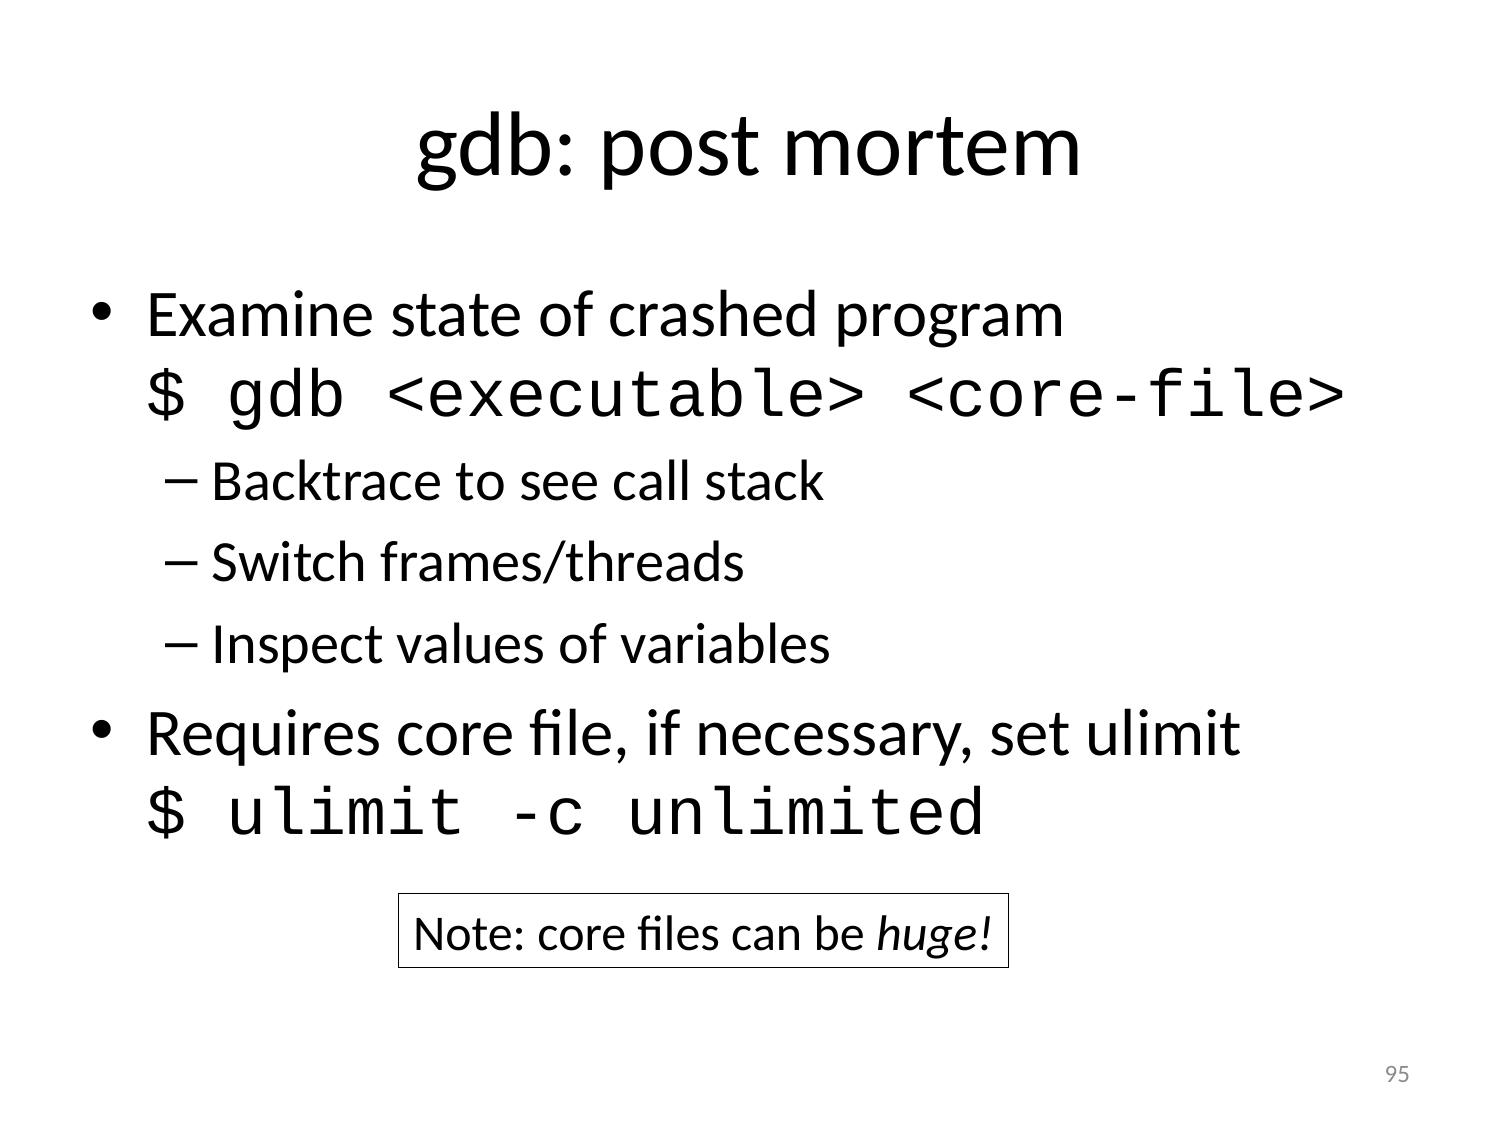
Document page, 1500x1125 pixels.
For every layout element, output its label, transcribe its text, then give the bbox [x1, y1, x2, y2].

text_box Note: core files can be huge! [398, 893, 1009, 968]
slide_number 95 [1074, 1042, 1425, 1103]
title gdb: post mortem [75, 45, 1425, 233]
list Examine state of crashed program $ gdb <executable> <core-file> Backtrace to see call stack Switch frames/threads Inspect values of variables Requires core file, if necessary, set ulimit $ ulimit -c unlimited [75, 262, 1425, 1005]
